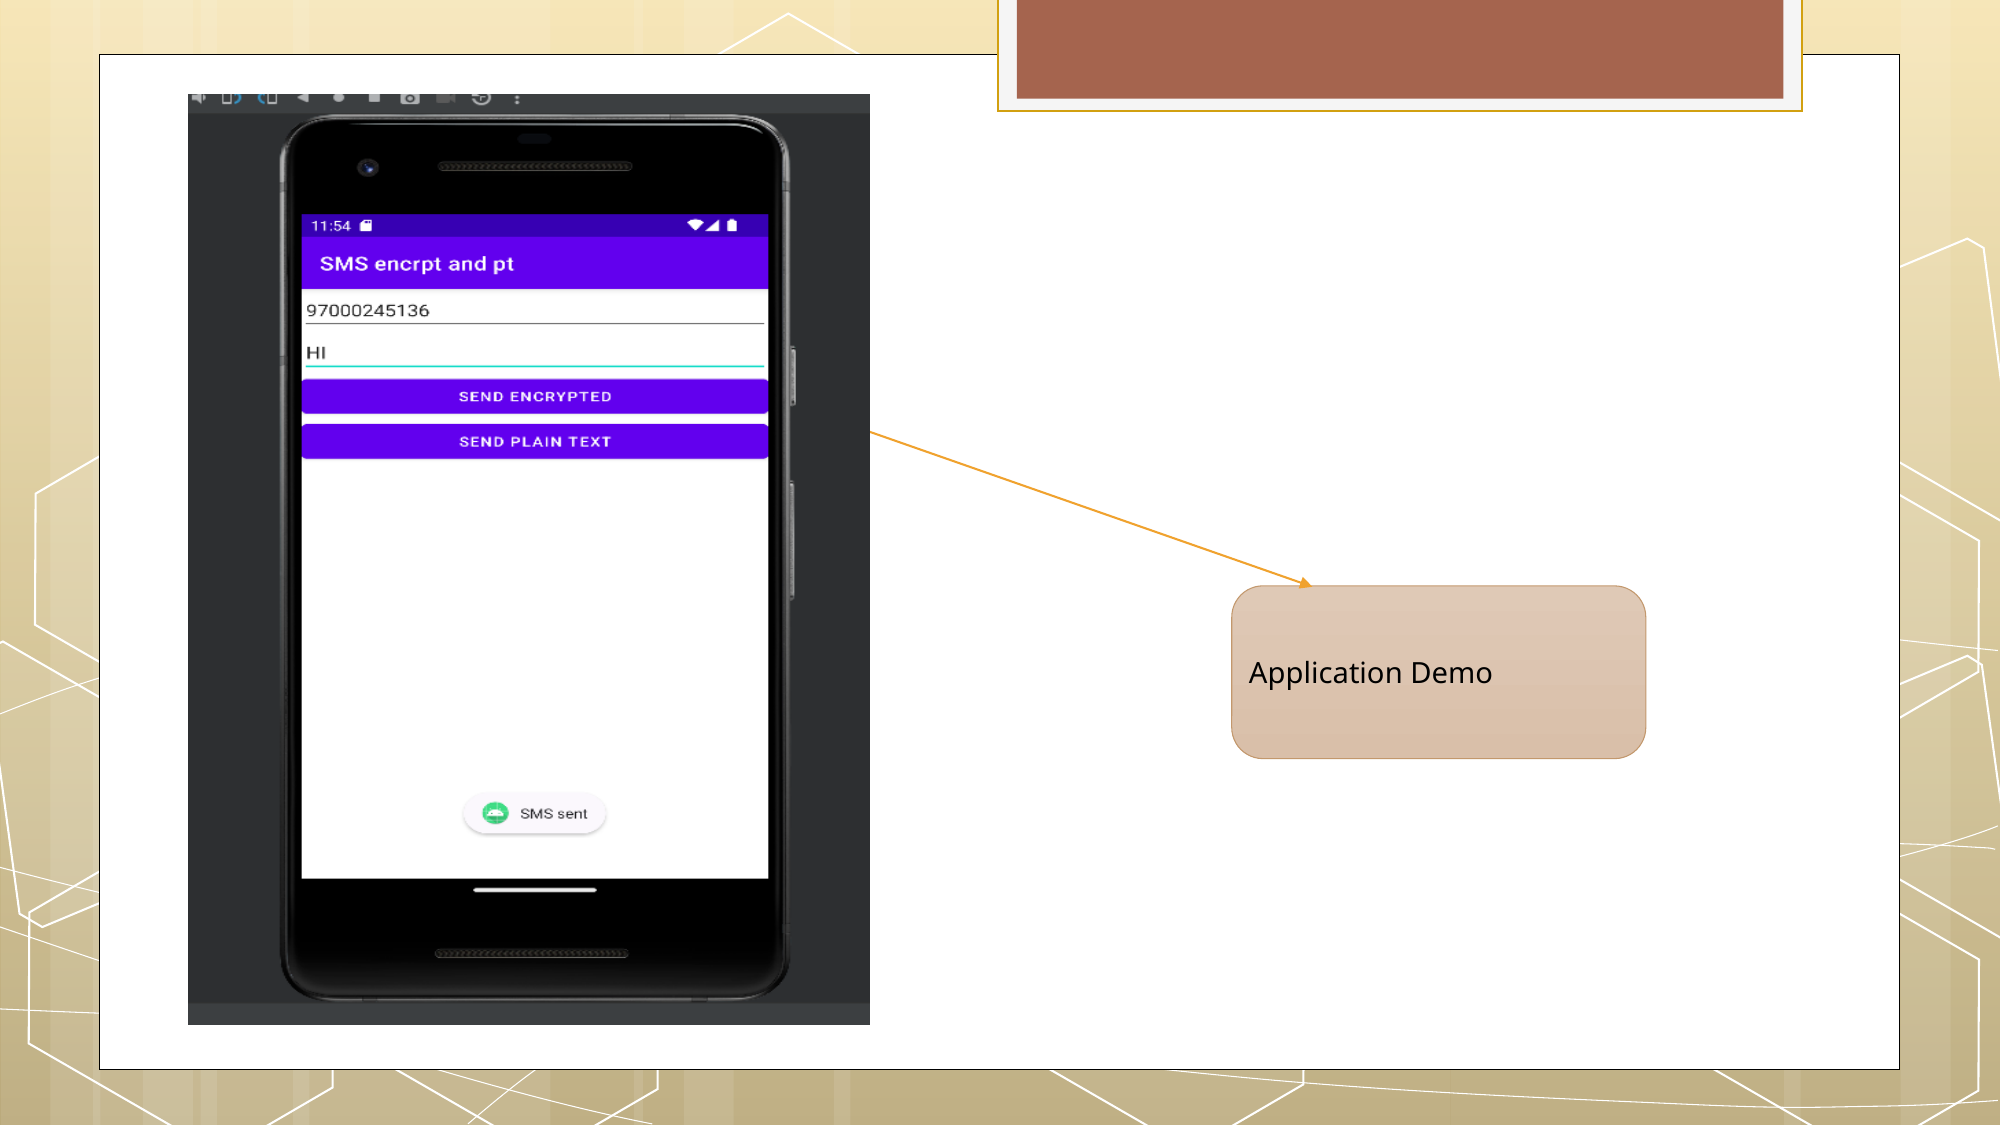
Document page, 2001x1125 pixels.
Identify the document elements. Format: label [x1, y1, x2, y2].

text_box [1231, 585, 1647, 759]
text_box [874, 433, 1309, 583]
picture [188, 94, 870, 1025]
